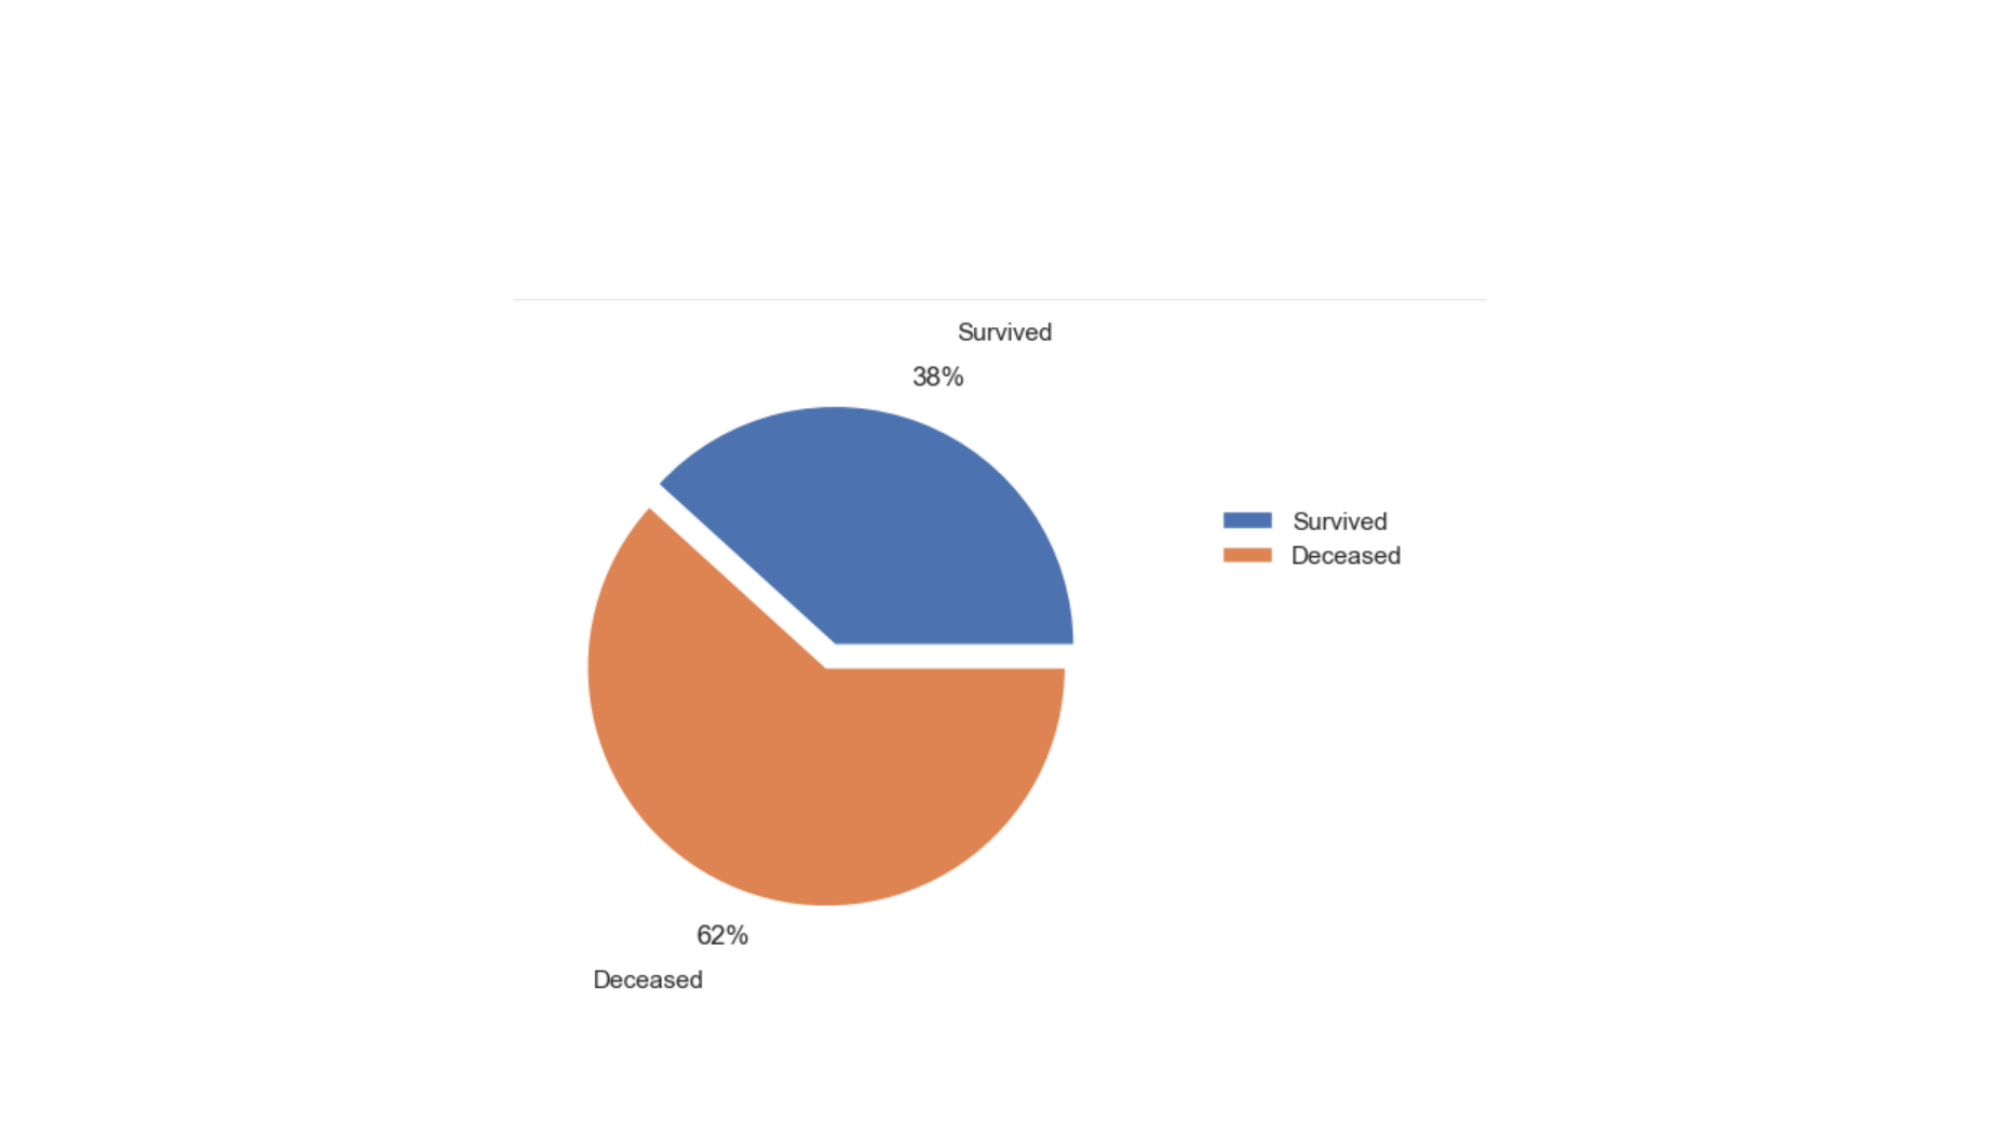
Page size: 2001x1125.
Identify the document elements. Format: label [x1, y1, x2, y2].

list [513, 299, 1487, 1014]
